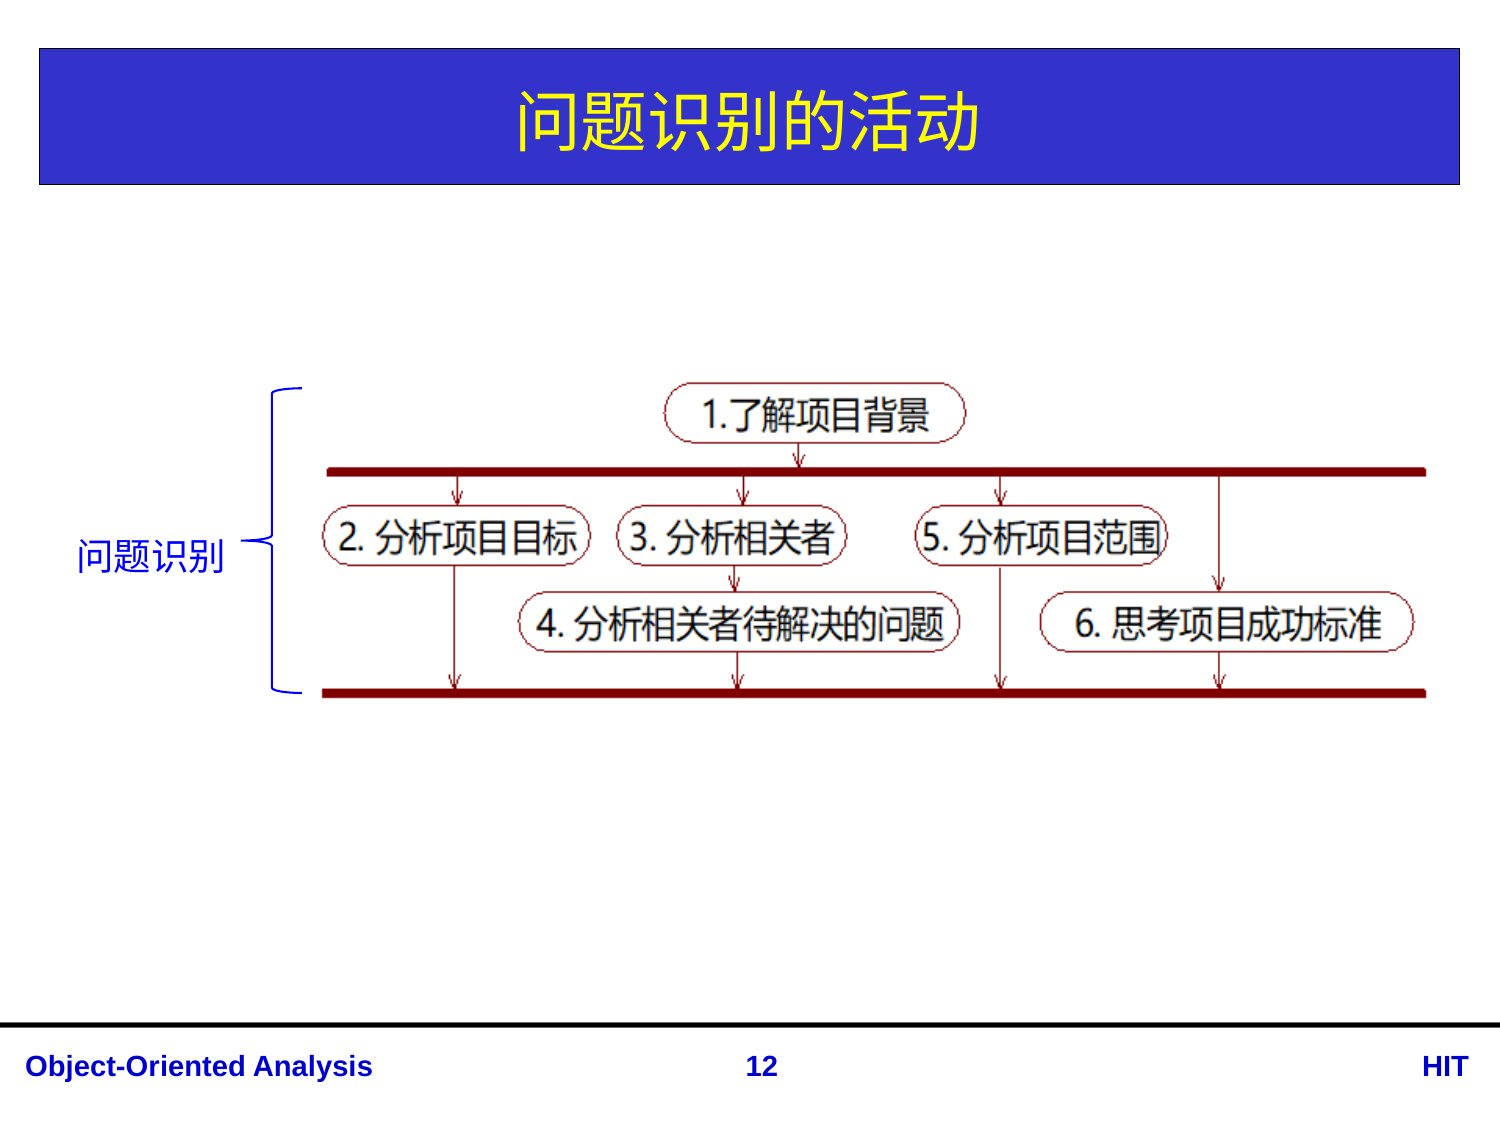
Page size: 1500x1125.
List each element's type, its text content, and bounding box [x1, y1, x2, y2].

text_box 问题识别 [38, 525, 241, 586]
title 问题识别的活动 [38, 54, 1457, 185]
picture [302, 356, 1453, 725]
text_box [240, 388, 297, 693]
